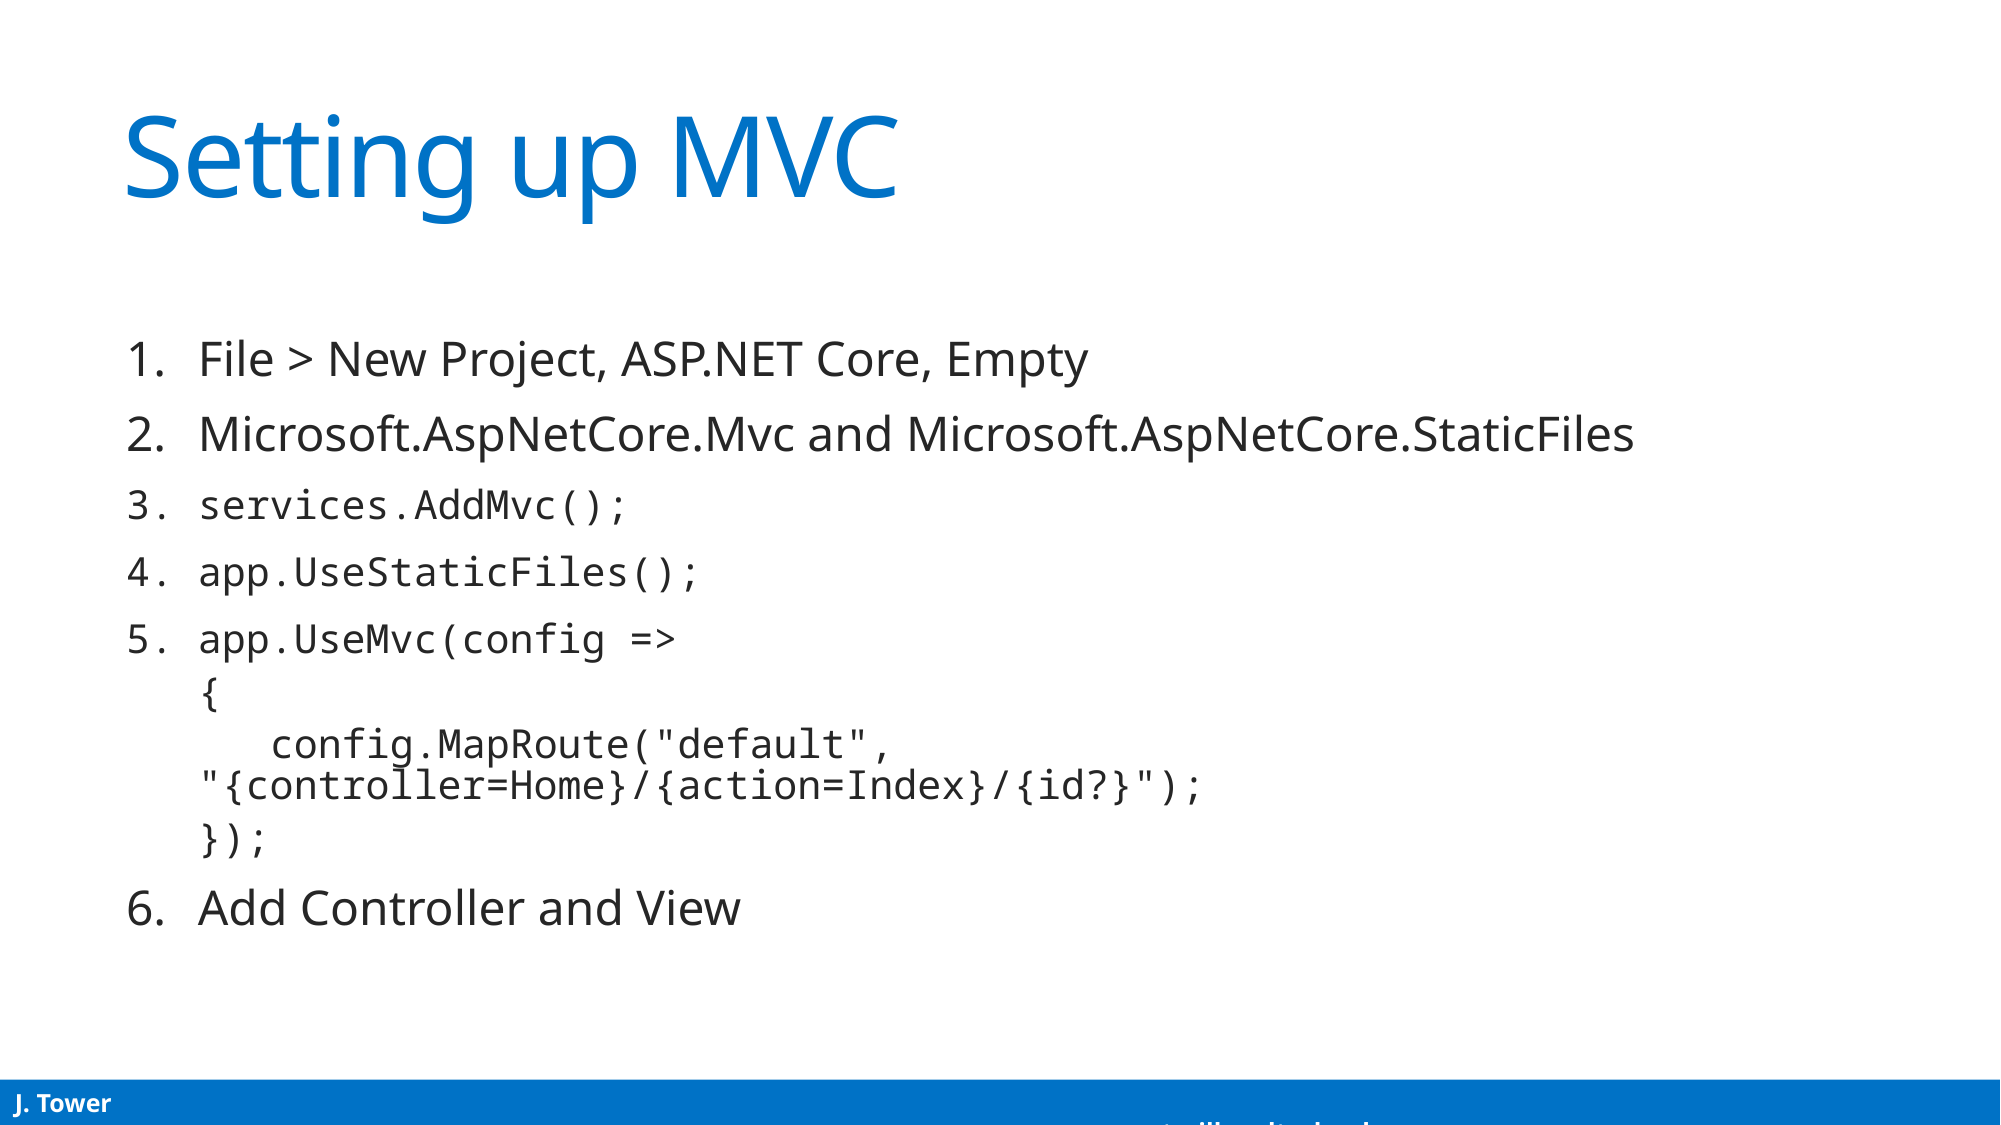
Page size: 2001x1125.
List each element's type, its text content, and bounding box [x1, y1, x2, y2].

list File > New Project, ASP.NET Core, Empty Microsoft.AspNetCore.Mvc and Microsoft.AspNetCore.StaticFiles services.AddMvc(); app.UseStaticFiles(); app.UseMvc(config => { config.MapRoute("default", "{controller=Home}/{action=Index}/{id?}"); }); Add Controller and View [111, 329, 1876, 948]
title Setting up MVC [107, 81, 1875, 244]
